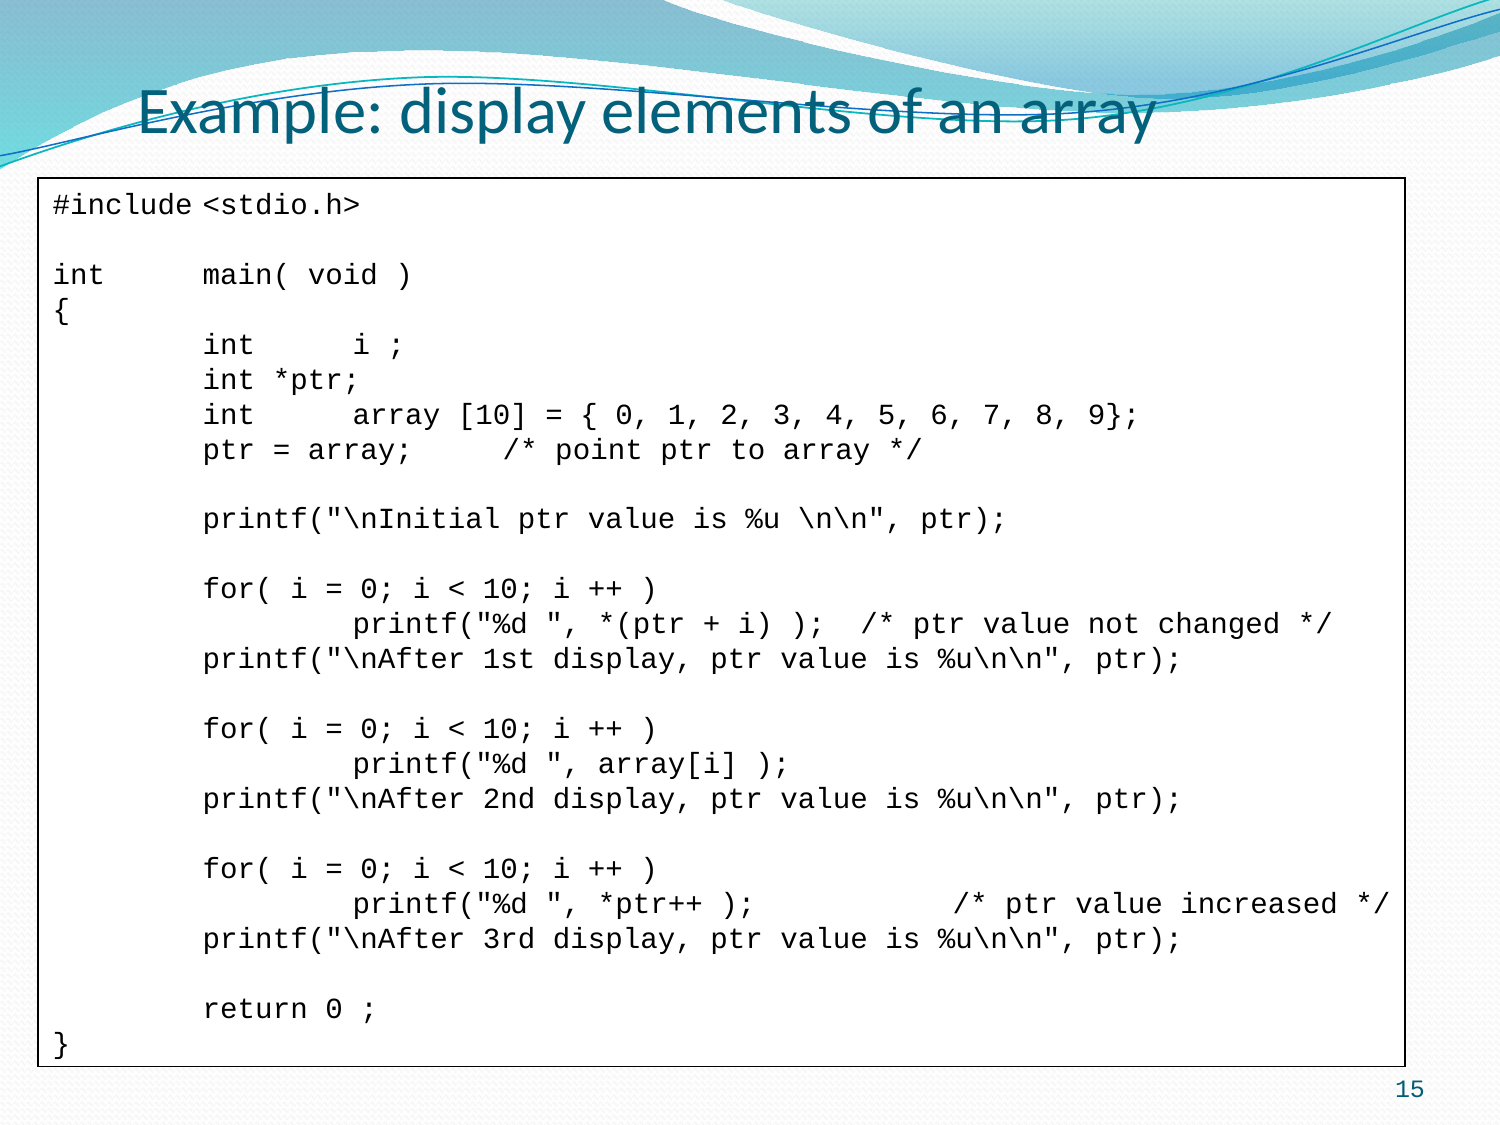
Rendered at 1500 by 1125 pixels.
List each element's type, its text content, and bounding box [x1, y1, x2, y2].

text_box #include <stdio.h> int main( void ) { int i ; int *ptr; int array [10] = { 0, 1, 2, 3, 4, 5, 6, 7, 8, 9}; ptr = array; /* point ptr to array */ printf("\nInitial ptr value is %u \n\n", ptr); for( i = 0; i < 10; i ++ ) printf("%d ", *(ptr + i) ); /* ptr value not changed */ printf("\nAfter 1st display, ptr value is %u\n\n", ptr); for( i = 0; i < 10; i ++ ) printf("%d ", array[i] ); printf("\nAfter 2nd display, ptr value is %u\n\n", ptr); for( i = 0; i < 10; i ++ ) printf("%d ", *ptr++ ); /* ptr value increased */ printf("\nAfter 3rd display, ptr value is %u\n\n", ptr); return 0 ; } [37, 177, 1405, 1067]
title Example: display elements of an array [137, 75, 1500, 147]
slide_number 15 [1299, 1042, 1425, 1103]
